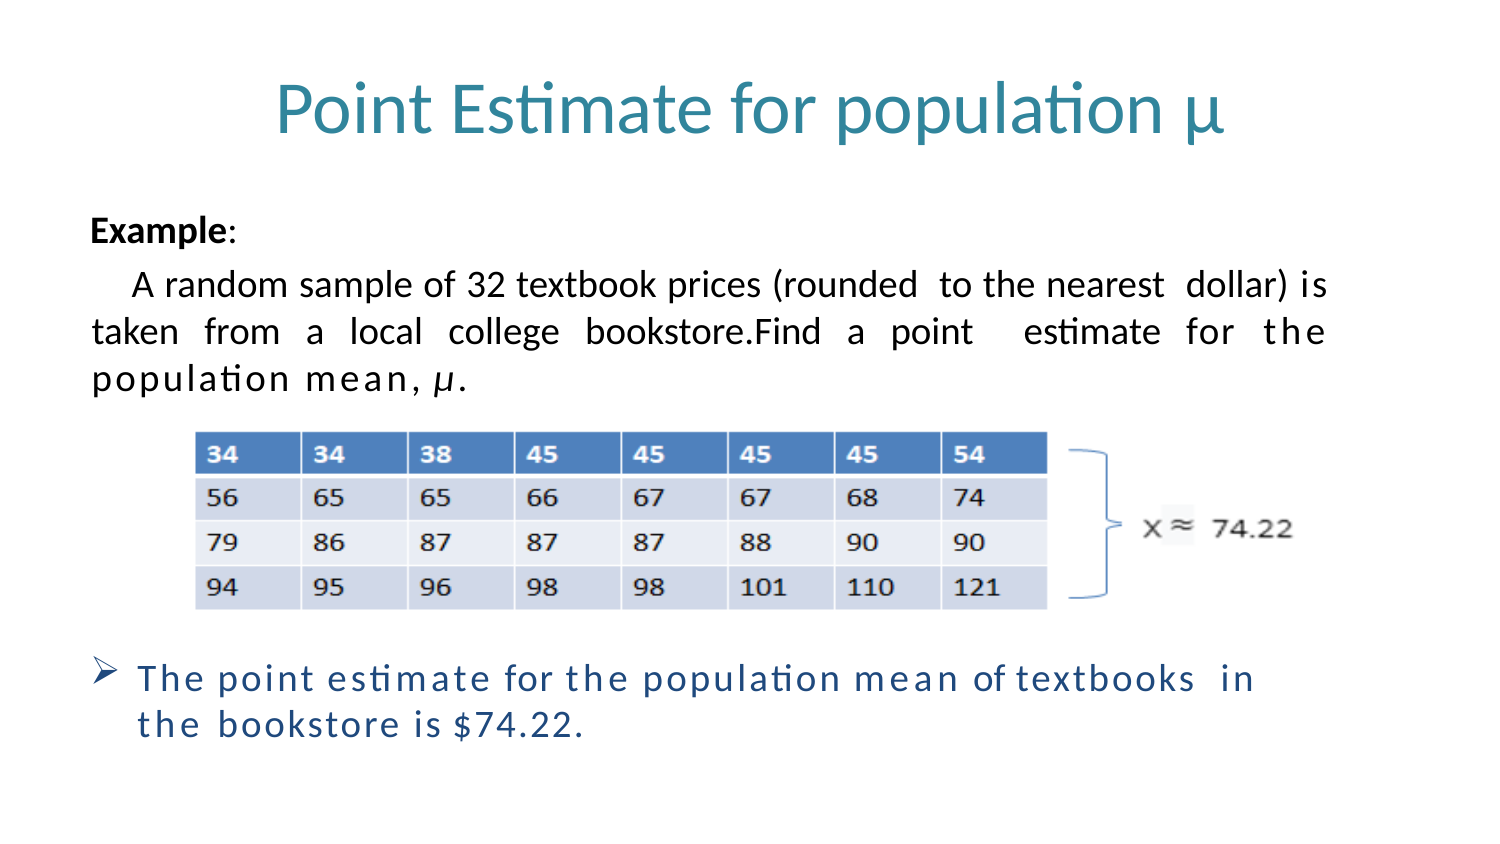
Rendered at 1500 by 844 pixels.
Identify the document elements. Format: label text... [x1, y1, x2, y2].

title Point Estimate for population μ [75, 33, 1425, 175]
picture [187, 422, 1301, 619]
list Example: A random sample of 32 textbook prices (rounded to the nearest dollar) is taken from a local college bookstore.Find a point estimate for the population mean, μ. The point estimate for the population mean of textbooks in the bookstore is $74.22. [75, 196, 1425, 754]
